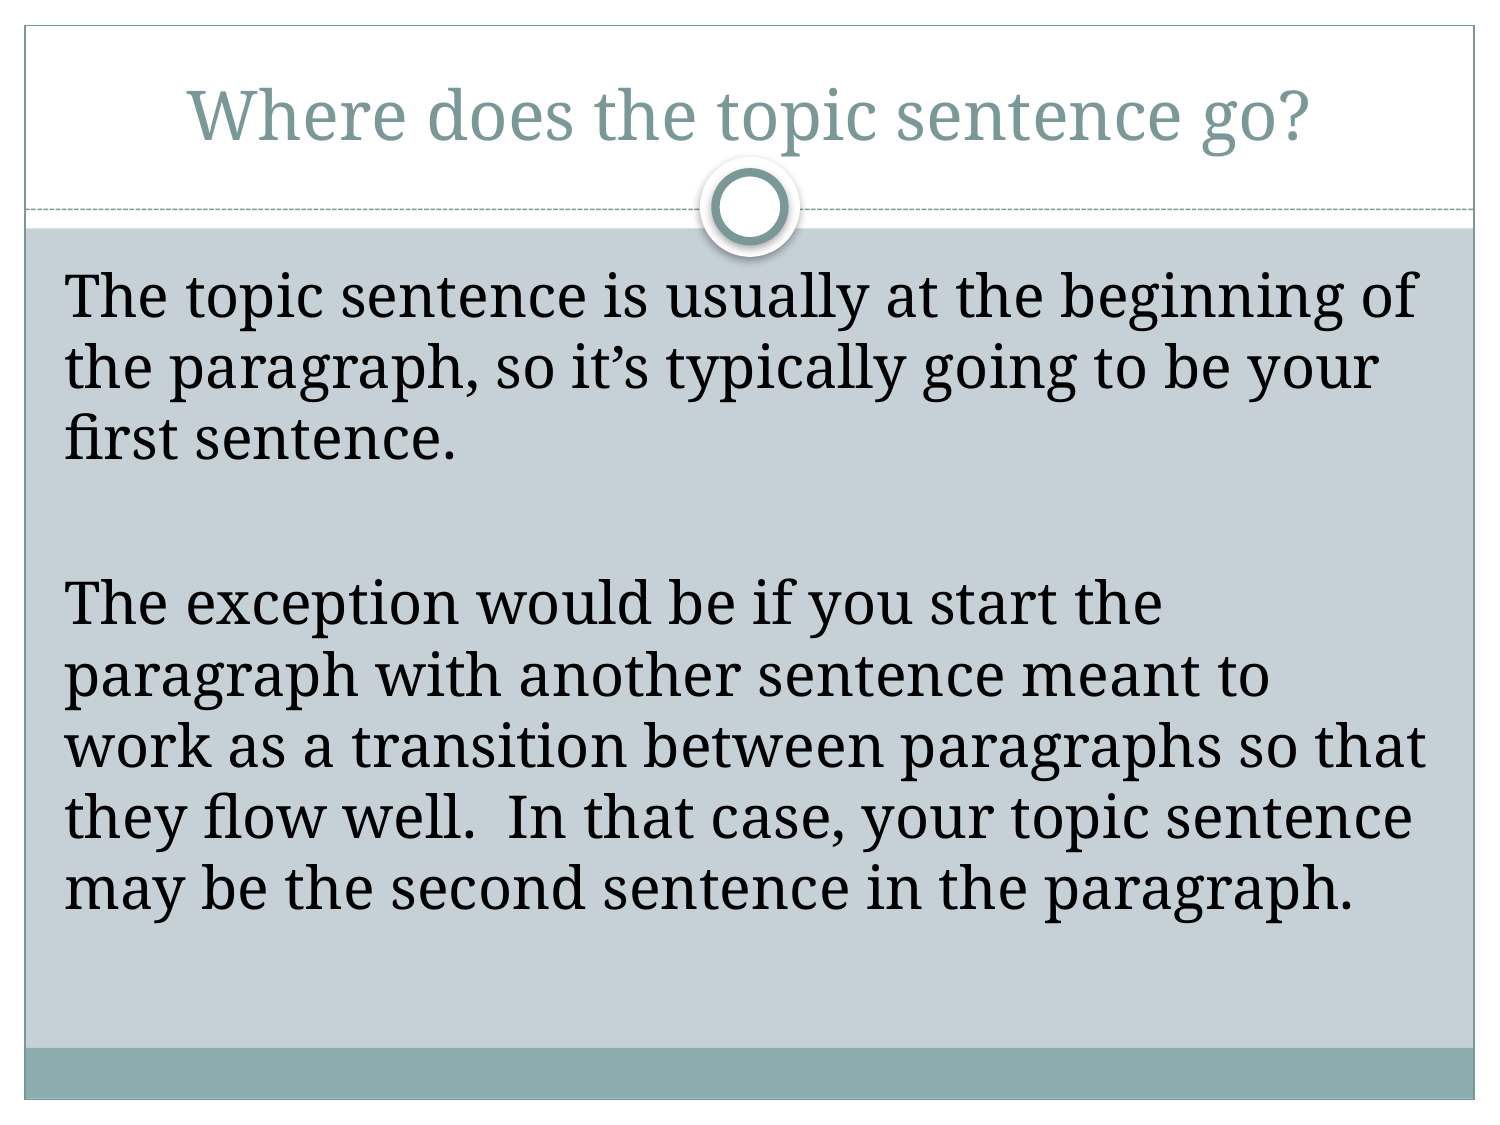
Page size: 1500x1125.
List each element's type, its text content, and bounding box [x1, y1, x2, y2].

list The topic sentence is usually at the beginning of the paragraph, so it’s typically going to be your first sentence. The exception would be if you start the paragraph with another sentence meant to work as a transition between paragraphs so that they flow well. In that case, your topic sentence may be the second sentence in the paragraph. [49, 250, 1445, 1001]
title Where does the topic sentence go? [49, 37, 1450, 162]
